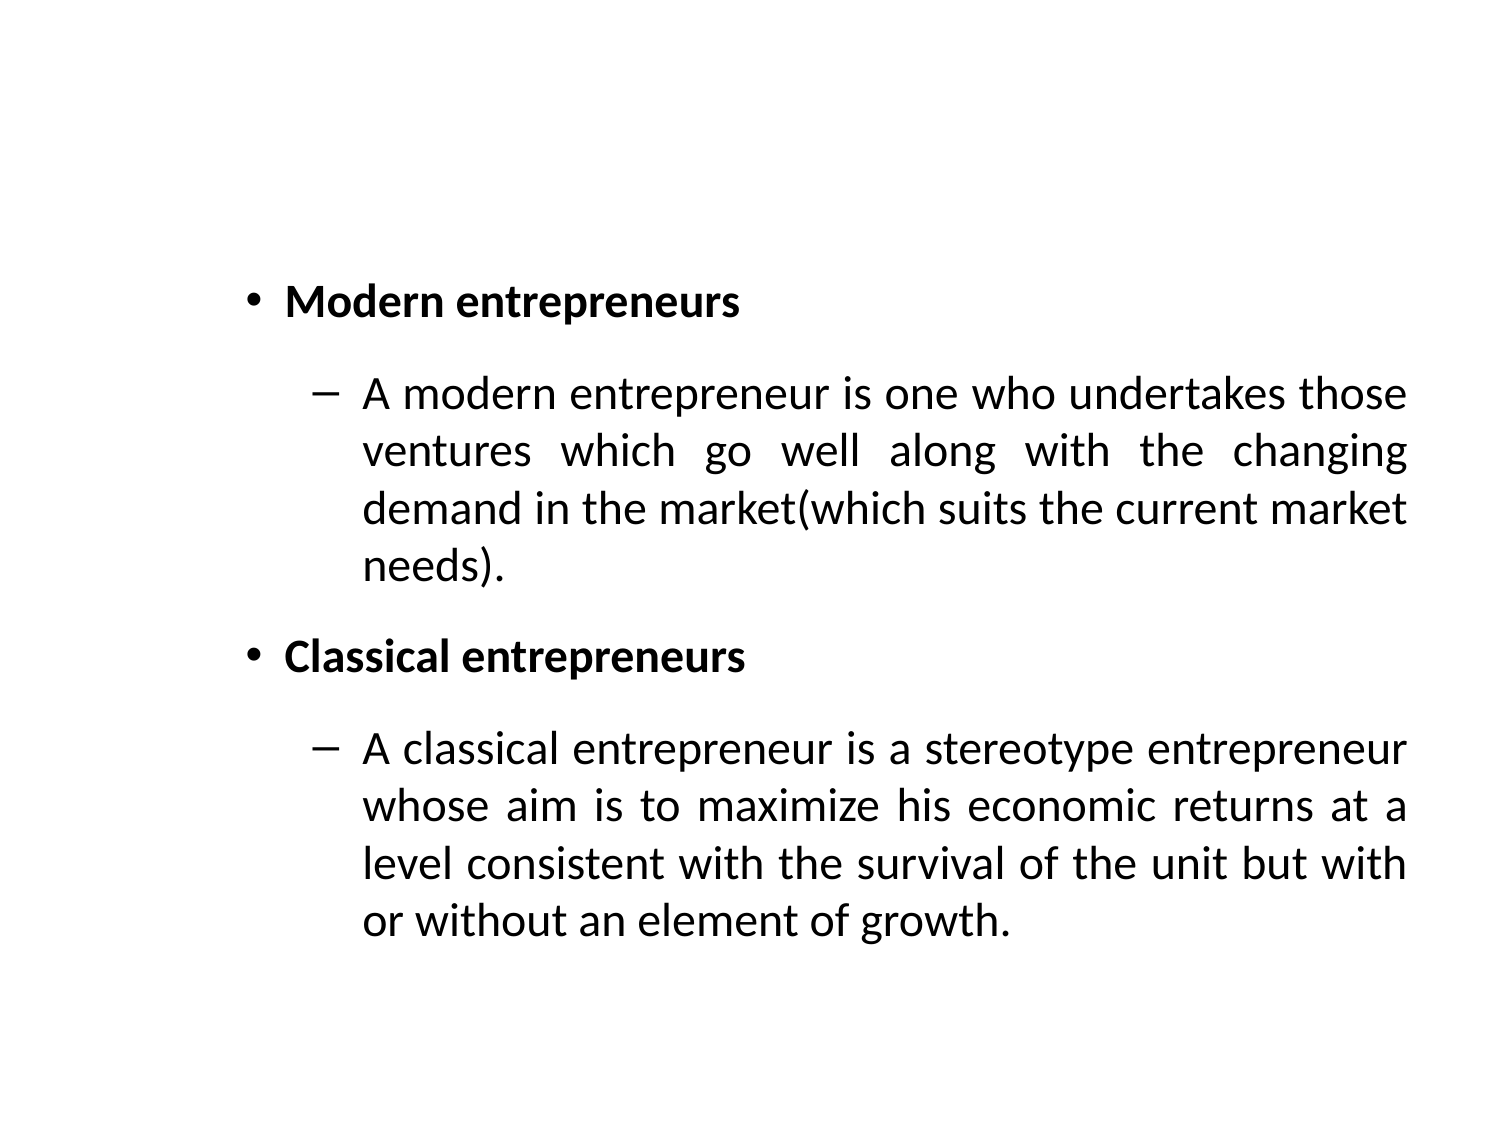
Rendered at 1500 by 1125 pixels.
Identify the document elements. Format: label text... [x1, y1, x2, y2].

list Modern entrepreneurs A modern entrepreneur is one who undertakes those ventures which go well along with the changing demand in the market(which suits the current market needs). Classical entrepreneurs A classical entrepreneur is a stereotype entrepreneur whose aim is to maximize his economic returns at a level consistent with the survival of the unit but with or without an element of growth. [75, 262, 1425, 1005]
